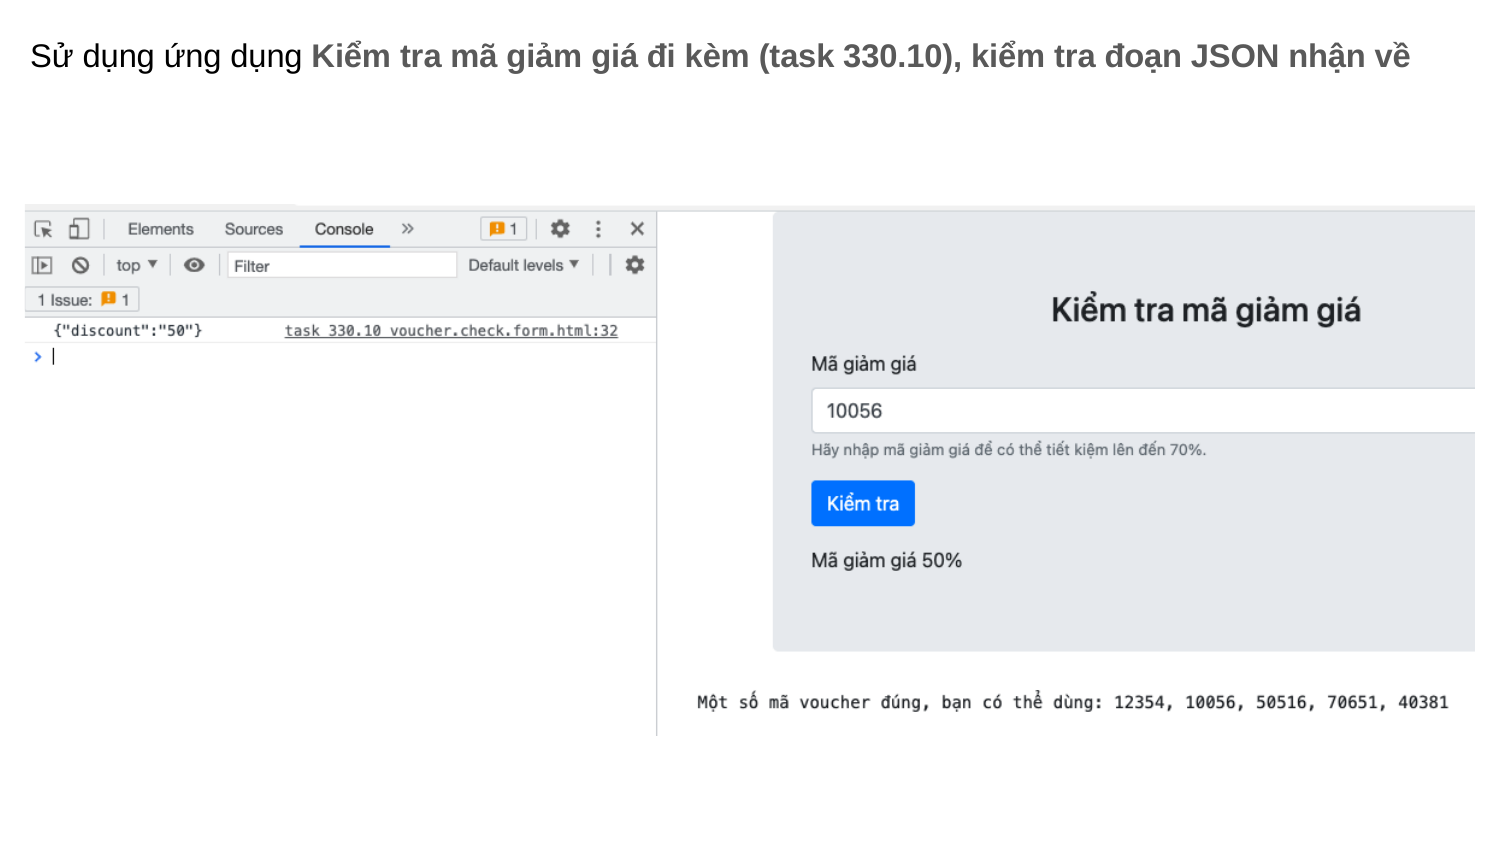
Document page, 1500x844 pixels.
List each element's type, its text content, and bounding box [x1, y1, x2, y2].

picture [24, 203, 1476, 737]
title Sử dụng ứng dụng Kiểm tra mã giảm giá đi kèm (task 330.10), kiểm tra đoạn JSON nhận về [15, 20, 1449, 115]
